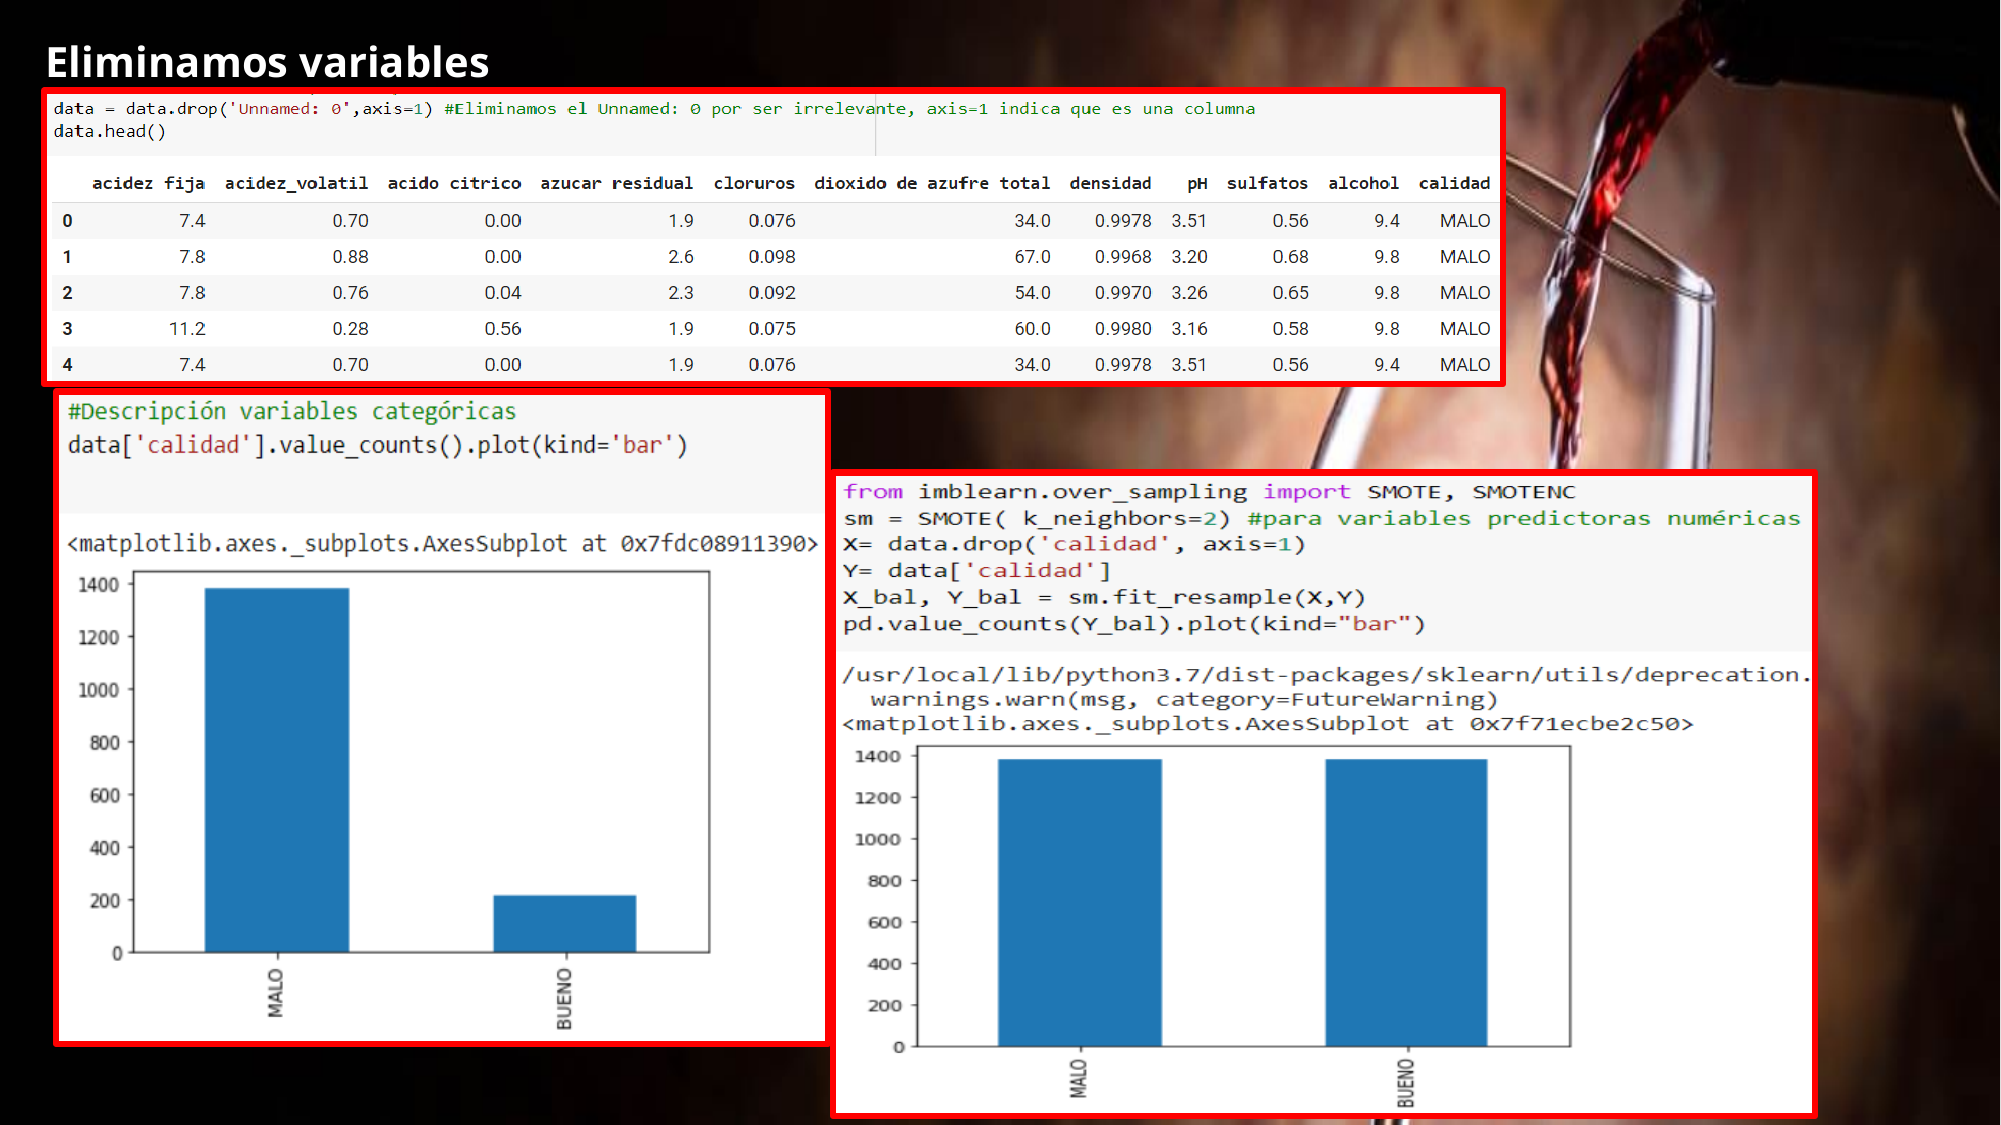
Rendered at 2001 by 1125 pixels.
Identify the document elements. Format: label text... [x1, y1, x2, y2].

text_box Eliminamos variables irrelevantes [30, 27, 738, 143]
picture [0, 0, 2001, 1125]
